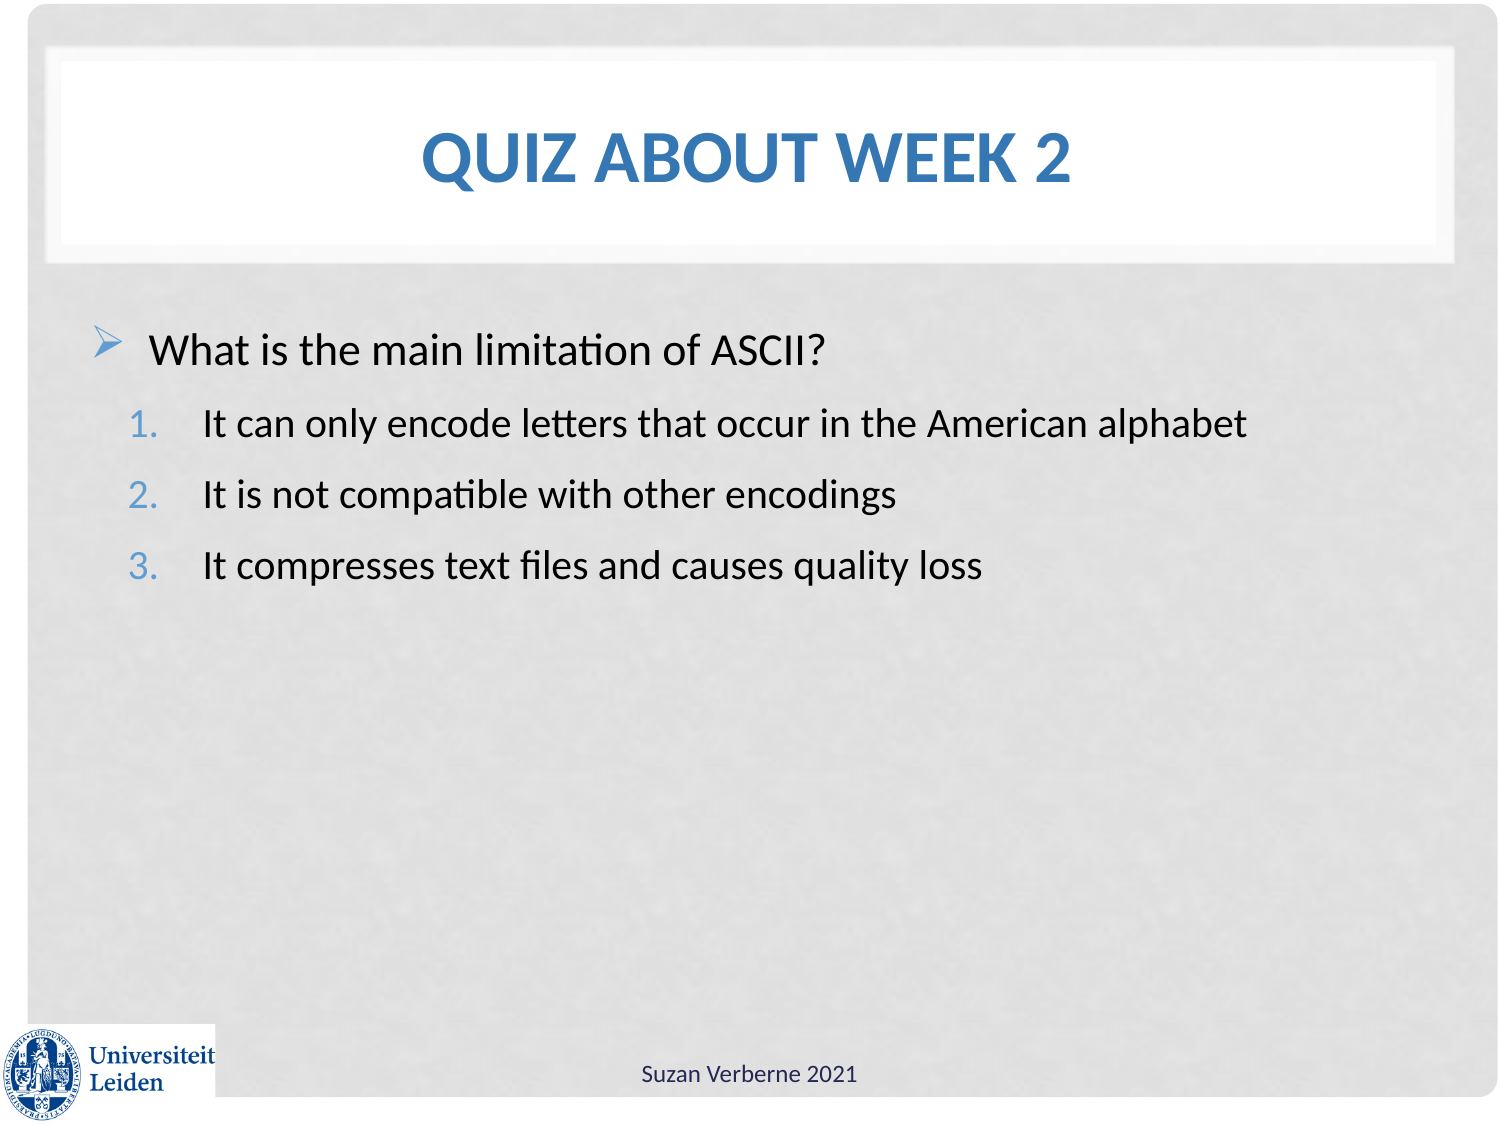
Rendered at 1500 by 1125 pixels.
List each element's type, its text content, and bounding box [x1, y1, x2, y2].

title Quiz about week 2 [69, 66, 1425, 238]
list What is the main limitation of ASCII? It can only encode letters that occur in the American alphabet It is not compatible with other encodings It compresses text files and causes quality loss [75, 312, 1425, 1005]
picture [0, 1024, 216, 1125]
footer Suzan Verberne 2021 [512, 1042, 988, 1103]
